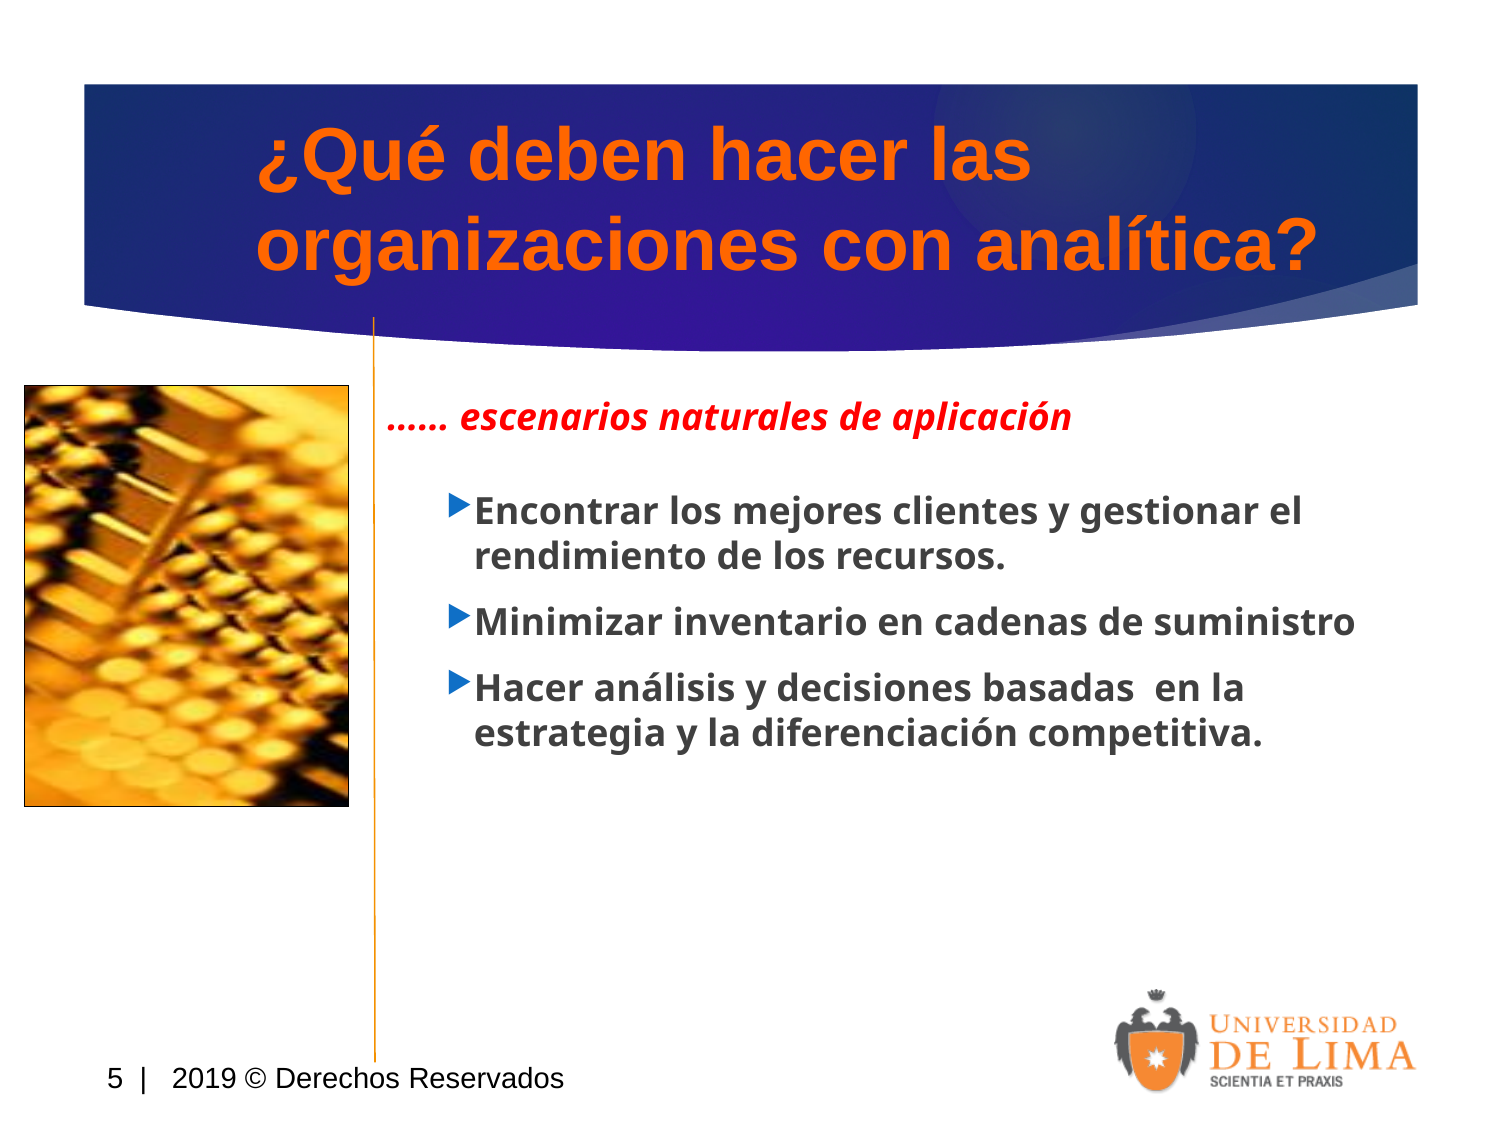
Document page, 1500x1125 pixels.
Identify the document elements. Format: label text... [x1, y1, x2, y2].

title ¿Qué deben hacer las organizaciones con analítica? [240, 101, 1471, 290]
picture [1114, 1078, 1417, 1094]
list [23, 385, 349, 807]
text_box …… escenarios naturales de aplicación [372, 385, 1088, 445]
list Encontrar los mejores clientes y gestionar el rendimiento de los recursos. Minimizar inventario en cadenas de suministro Hacer análisis y decisiones basadas en la estrategia y la diferenciación competitiva. [431, 479, 1436, 1078]
